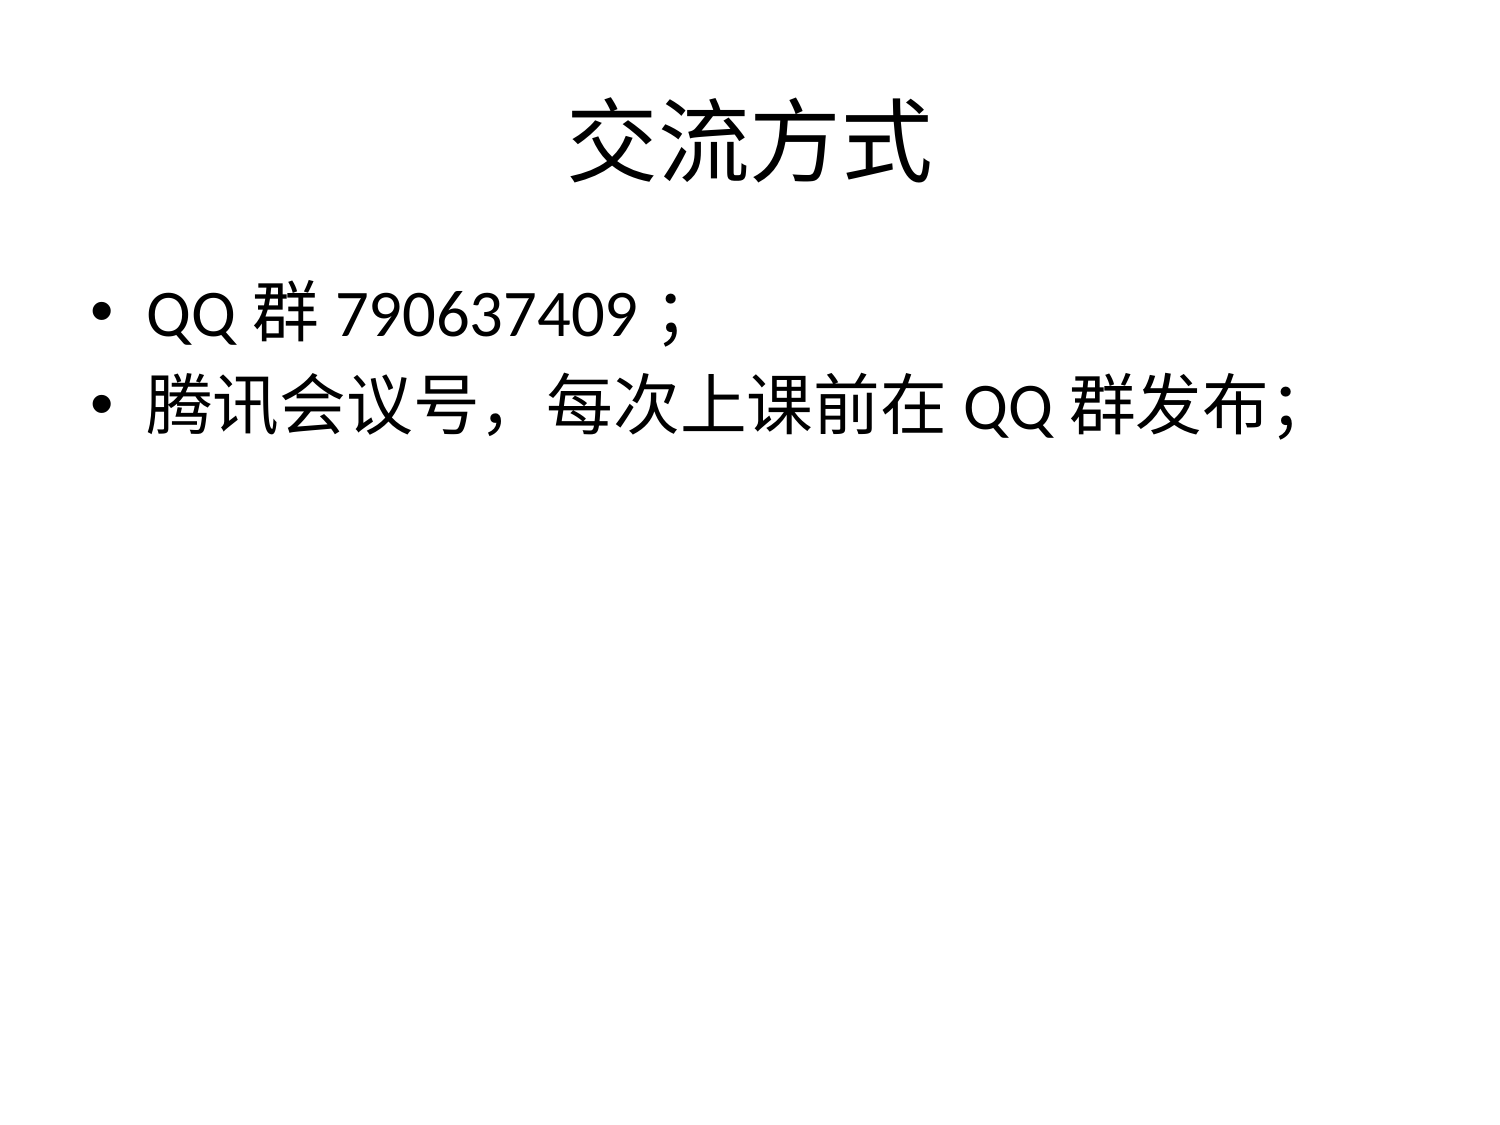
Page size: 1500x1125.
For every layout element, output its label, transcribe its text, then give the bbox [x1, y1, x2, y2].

title 交流方式 [75, 45, 1425, 233]
list QQ群790637409； 腾讯会议号，每次上课前在QQ群发布； [75, 262, 1425, 1005]
